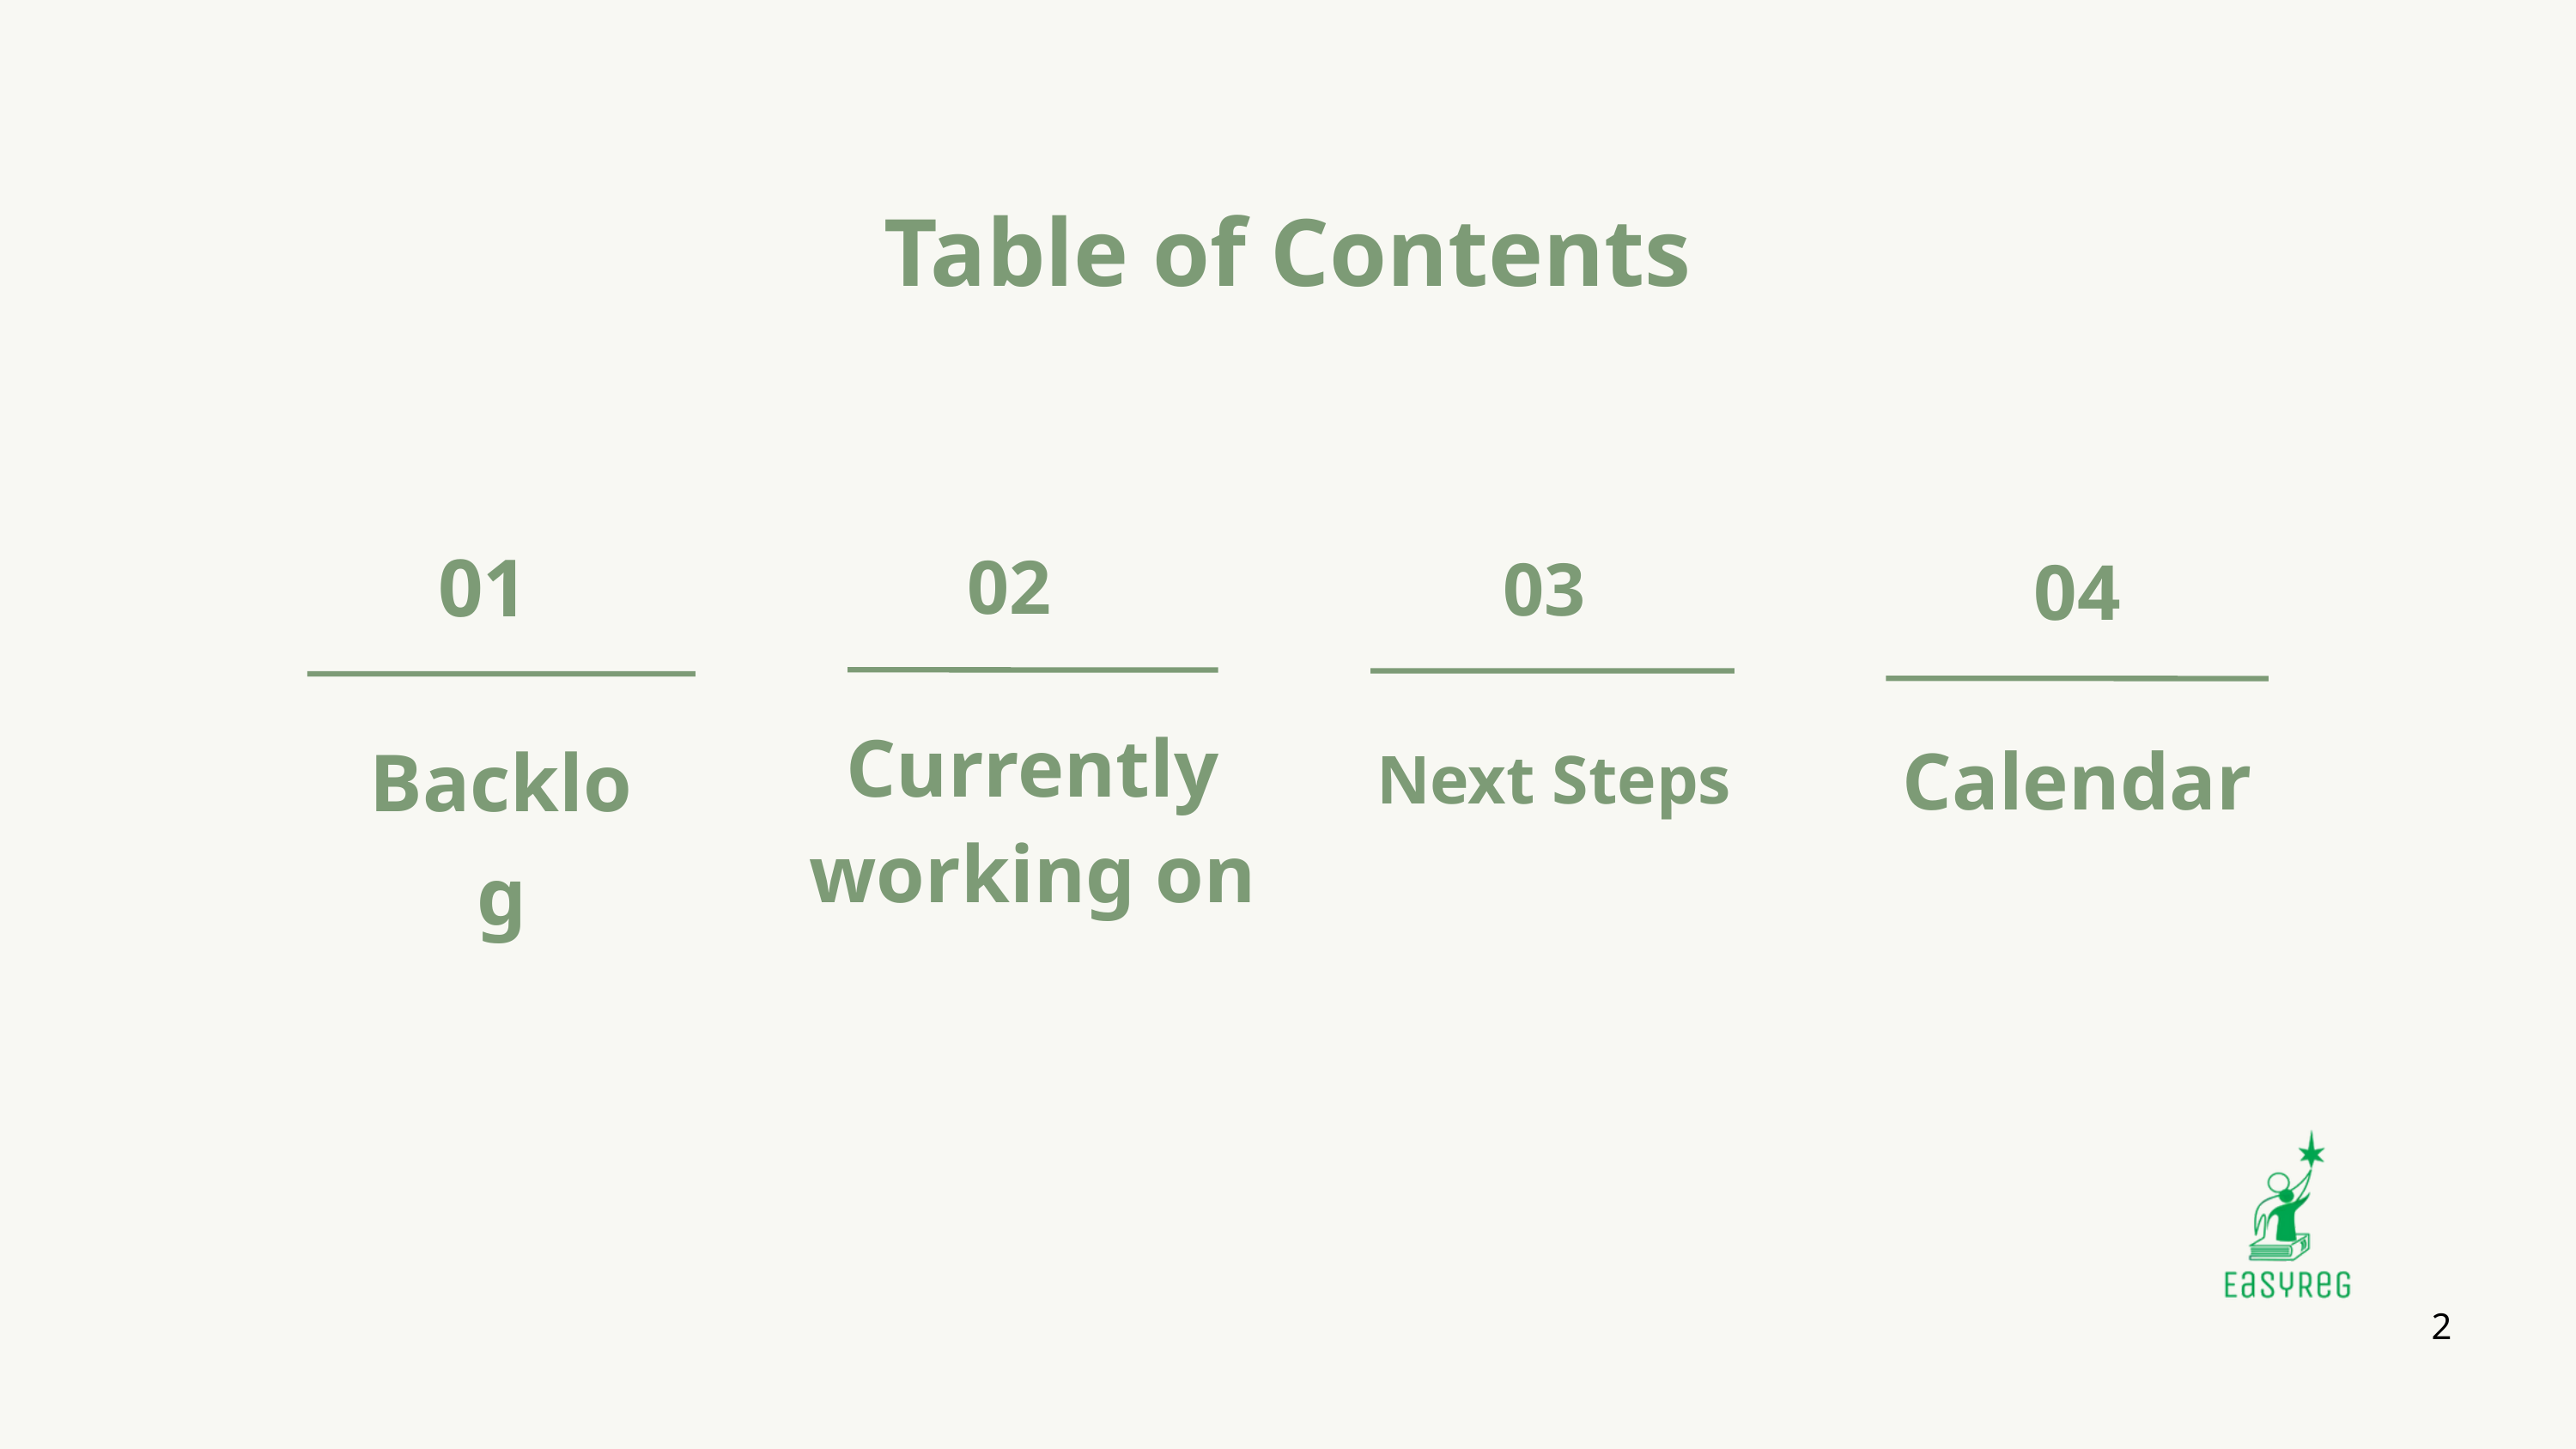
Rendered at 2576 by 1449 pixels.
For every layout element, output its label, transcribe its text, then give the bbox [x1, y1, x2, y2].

text_box Table of Contents [880, 174, 1696, 305]
text_box Next Steps [1375, 712, 1734, 817]
text_box Backlog [357, 713, 646, 941]
text_box 2 [2431, 1296, 2452, 1348]
text_box 03 [1497, 529, 1593, 631]
text_box Calendar [1892, 716, 2263, 826]
text_box 02 [945, 525, 1074, 629]
text_box Currently working on [786, 706, 1279, 919]
text_box 01 [428, 522, 538, 634]
text_box [2149, 1112, 2432, 1347]
text_box 04 [2033, 529, 2122, 636]
